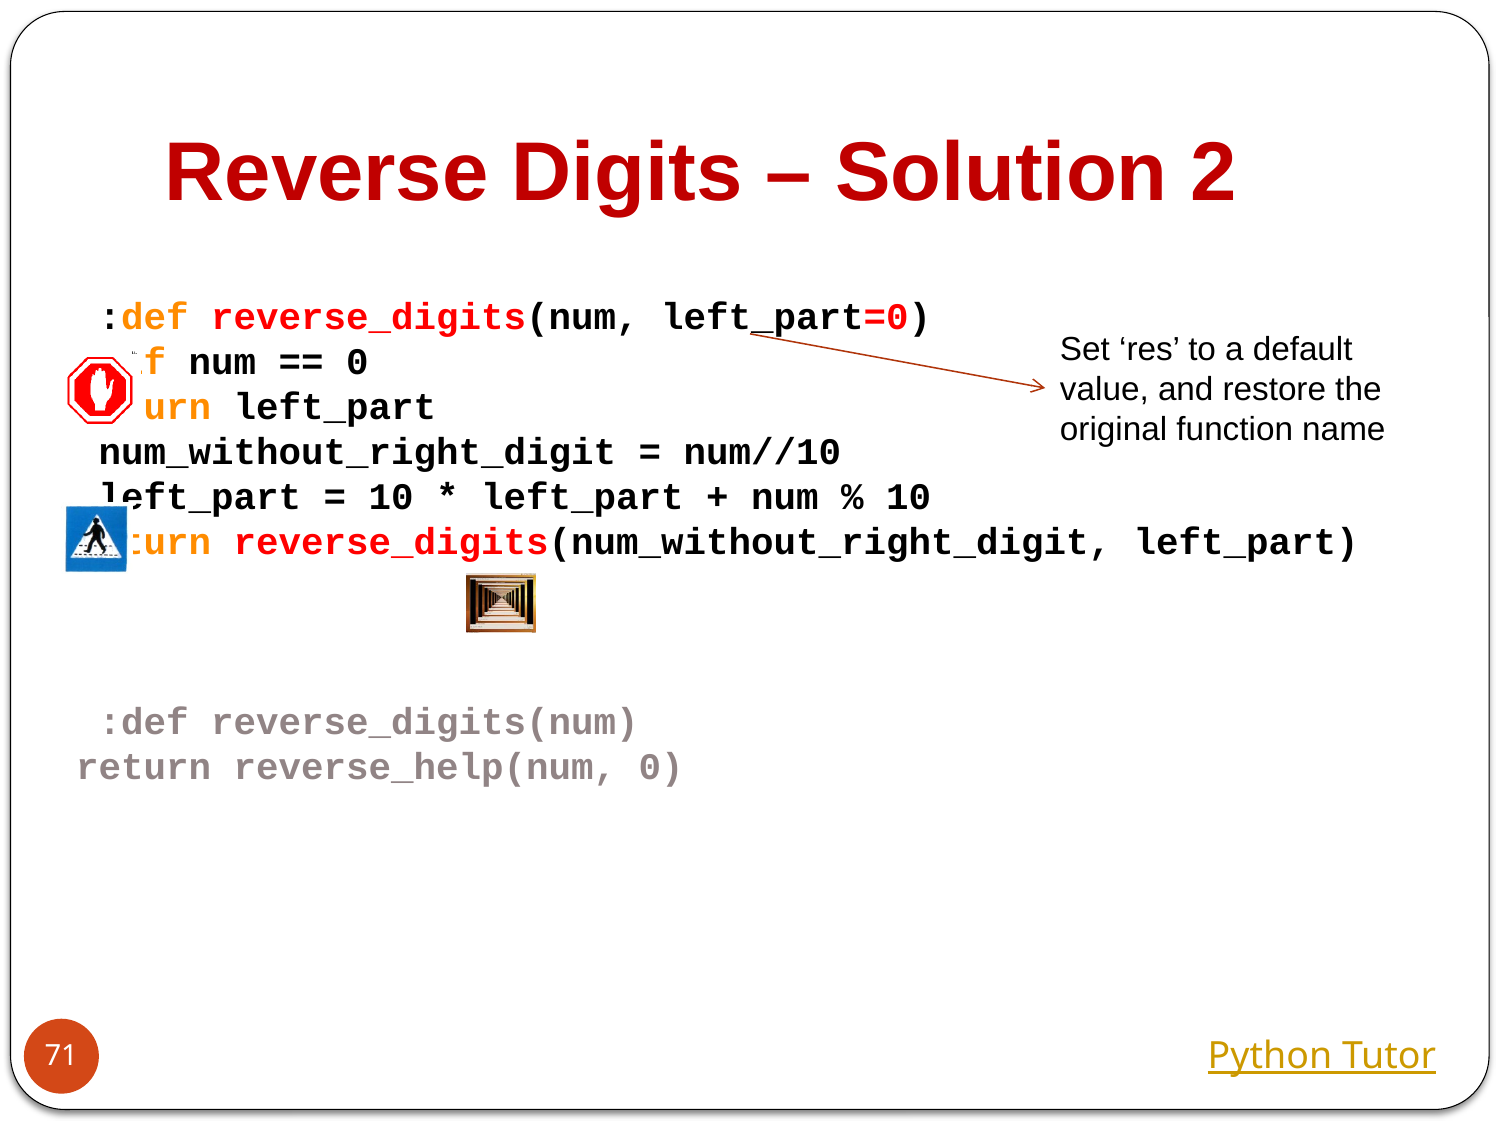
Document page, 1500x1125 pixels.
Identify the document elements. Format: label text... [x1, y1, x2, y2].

text_box Python Tutor [1192, 1023, 1474, 1089]
text_box Set ‘res’ to a default value, and restore the original function name [1045, 319, 1428, 455]
picture [466, 573, 536, 633]
picture [57, 346, 141, 430]
slide_number 71 [23, 1018, 99, 1094]
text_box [749, 333, 1046, 389]
list def reverse_digits(num, left_part=0): if num == 0: return left_part num_without_right_digit = num//10 left_part = 10 * left_part + num % 10 return reverse_digits(num_without_right_digit, left_part) def reverse_digits(num): return reverse_help(num, 0) [61, 285, 1477, 1035]
title Reverse Digits – Solution 2 [150, 45, 1425, 233]
picture [61, 502, 133, 574]
